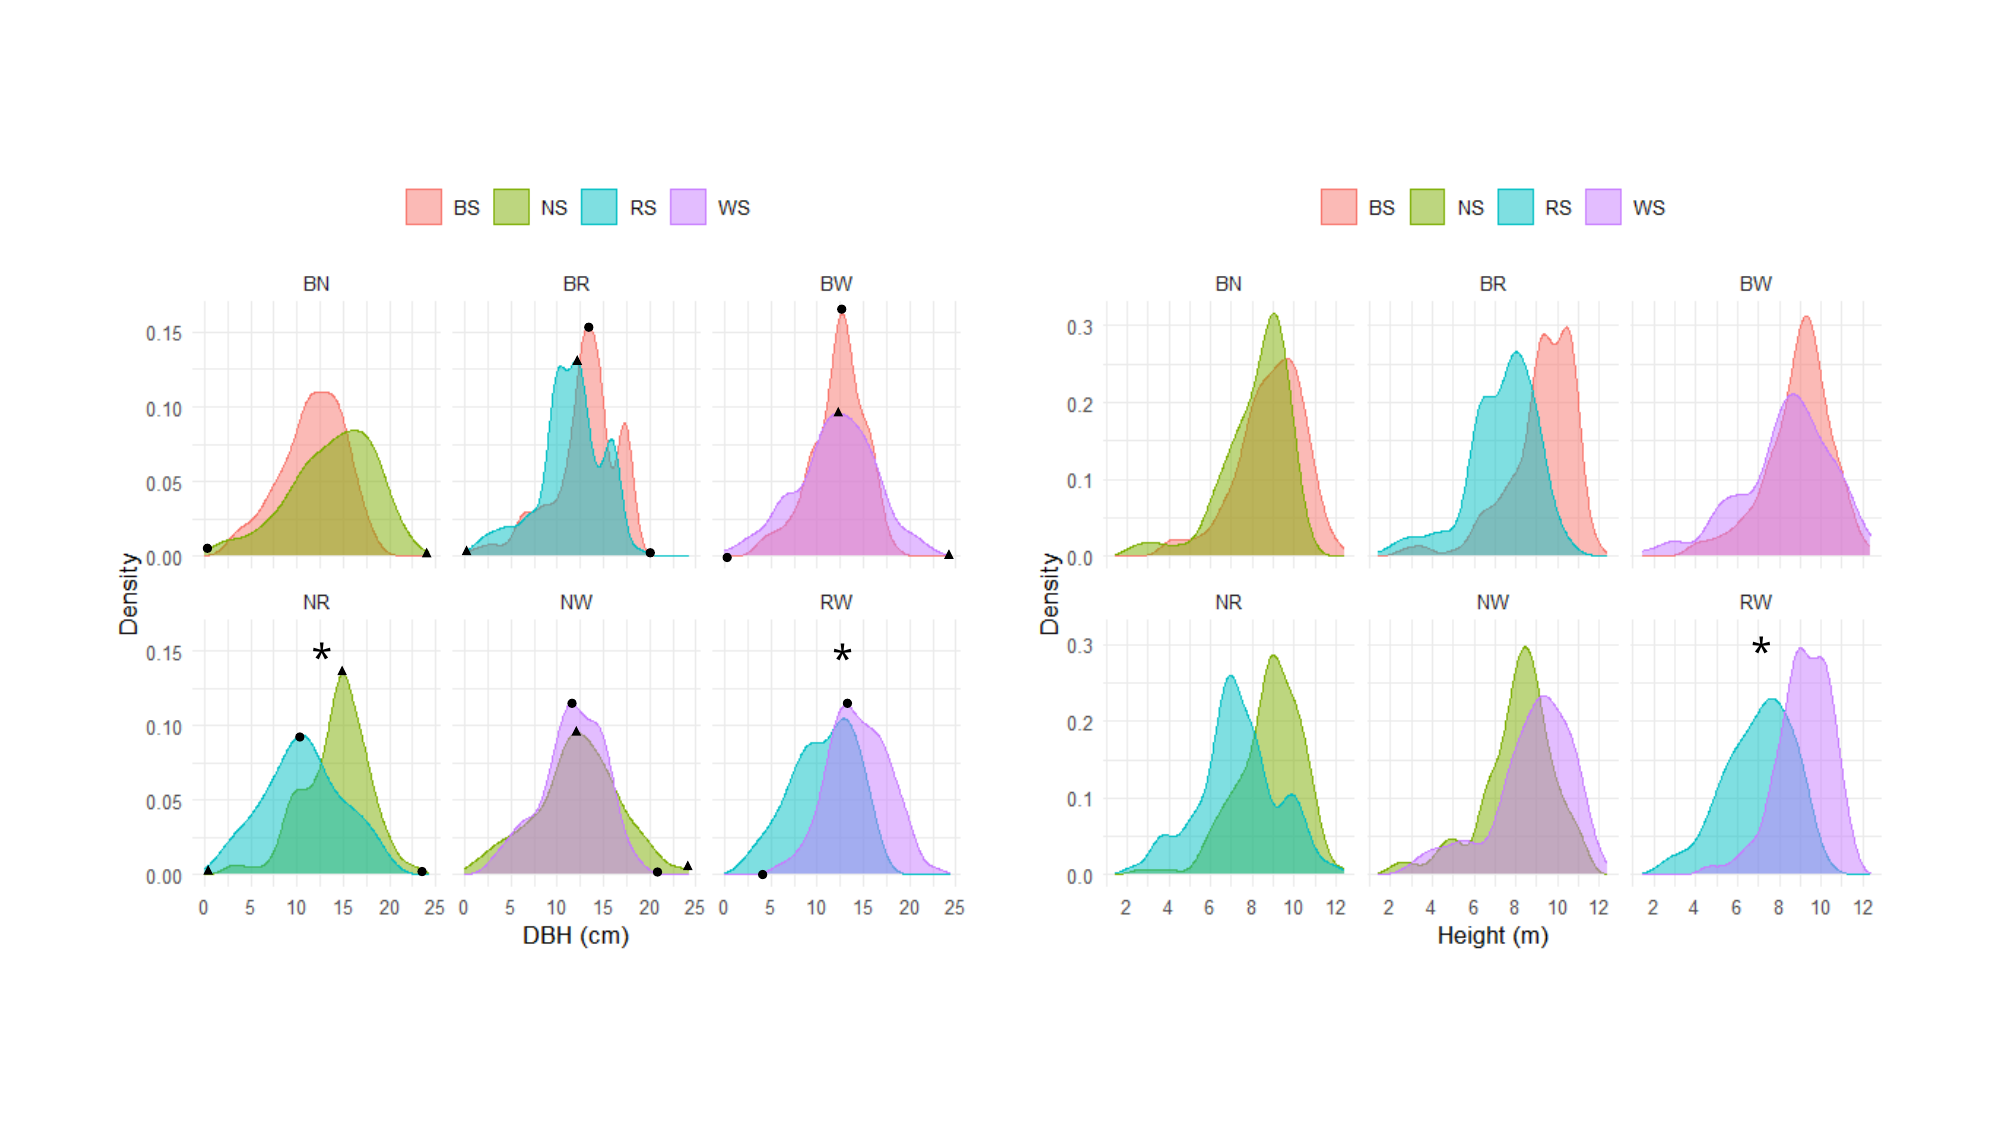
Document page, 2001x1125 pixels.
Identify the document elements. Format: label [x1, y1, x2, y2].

picture [1025, 164, 1895, 961]
picture [104, 164, 975, 961]
